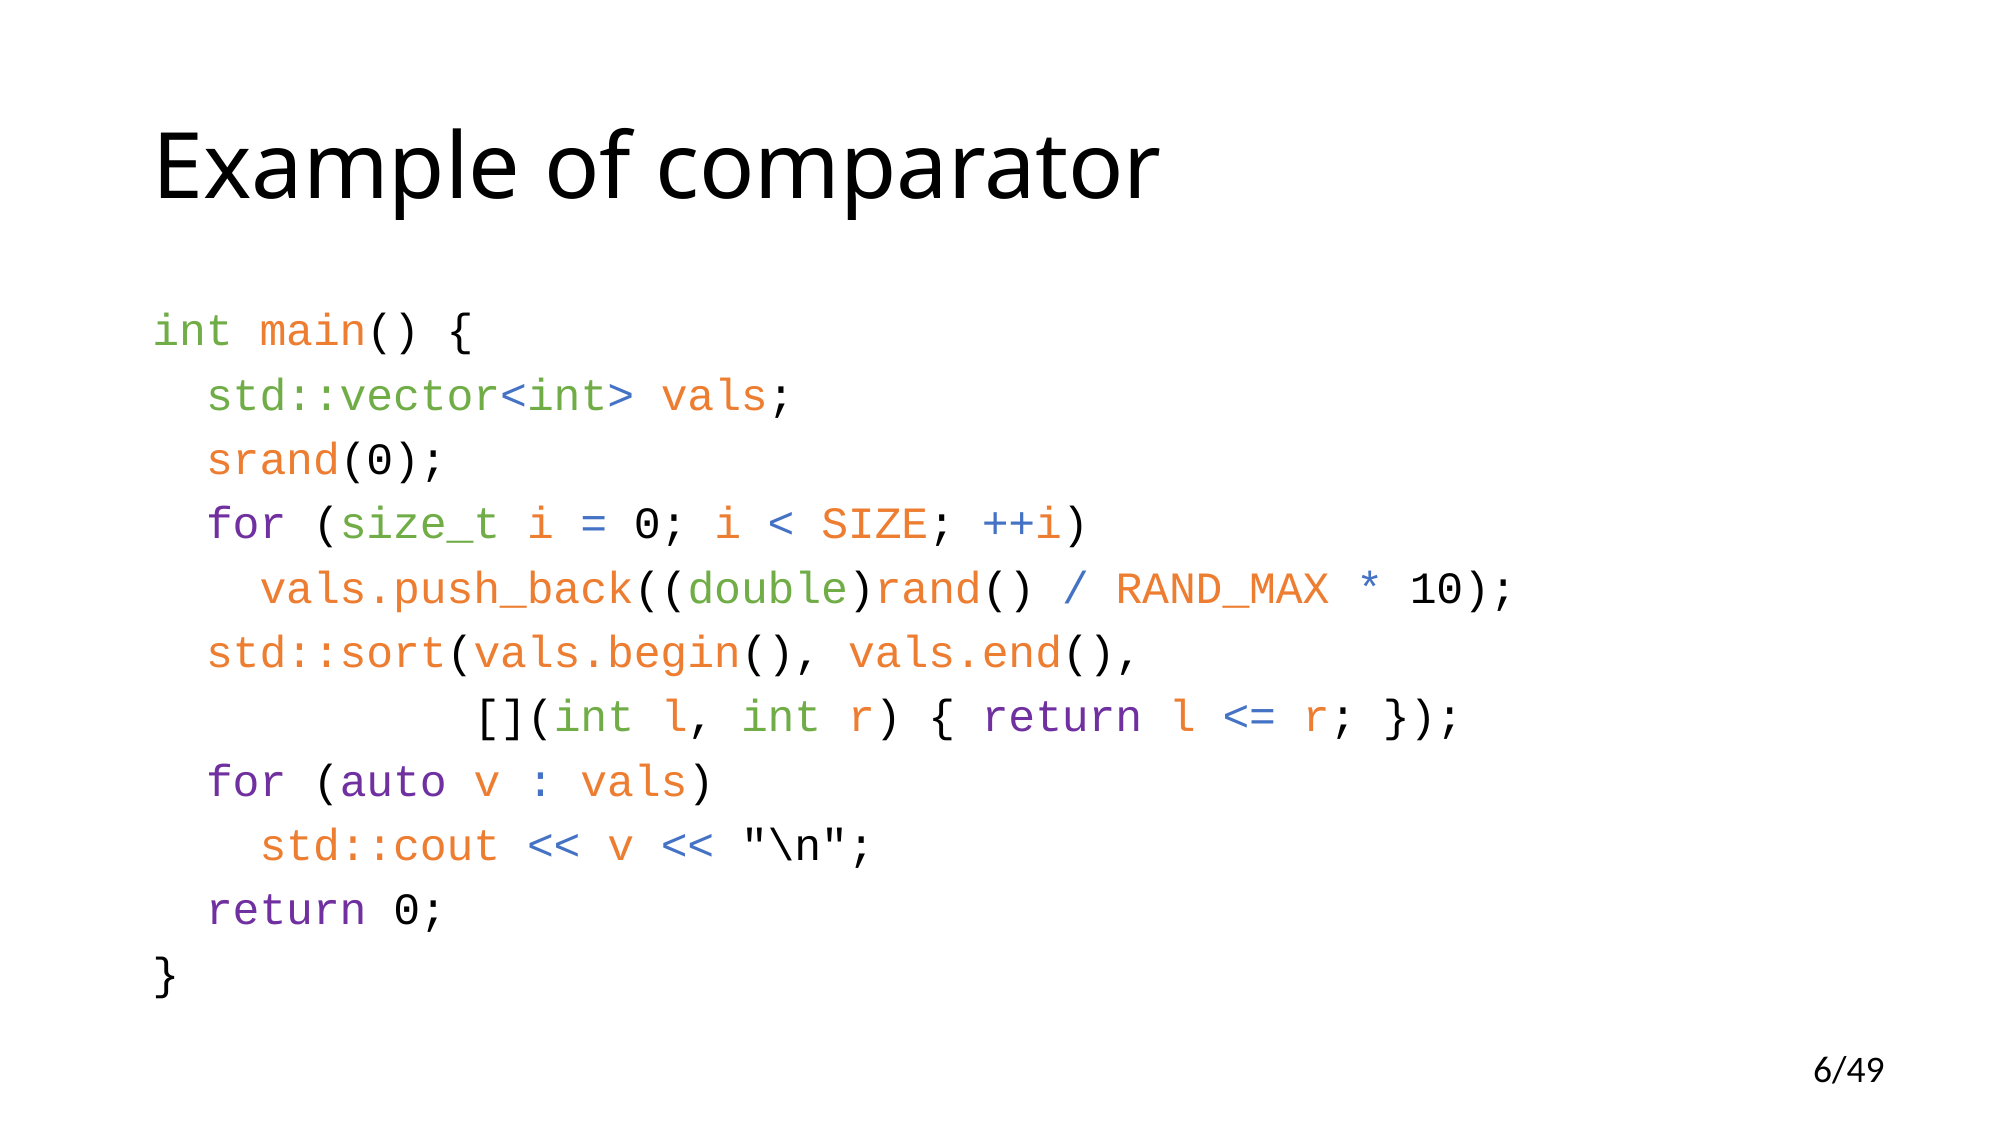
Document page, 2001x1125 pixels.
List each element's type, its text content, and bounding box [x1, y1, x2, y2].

title Example of comparator [137, 59, 1863, 278]
list int main() { std::vector<int> vals; srand(0); for (size_t i = 0; i < SIZE; ++i) vals.push_back((double)rand() / RAND_MAX * 10); std::sort(vals.begin(), vals.end(), [](int l, int r) { return l <= r; }); for (auto v : vals) std::cout << v << "\n"; return 0; } [137, 299, 1863, 1014]
